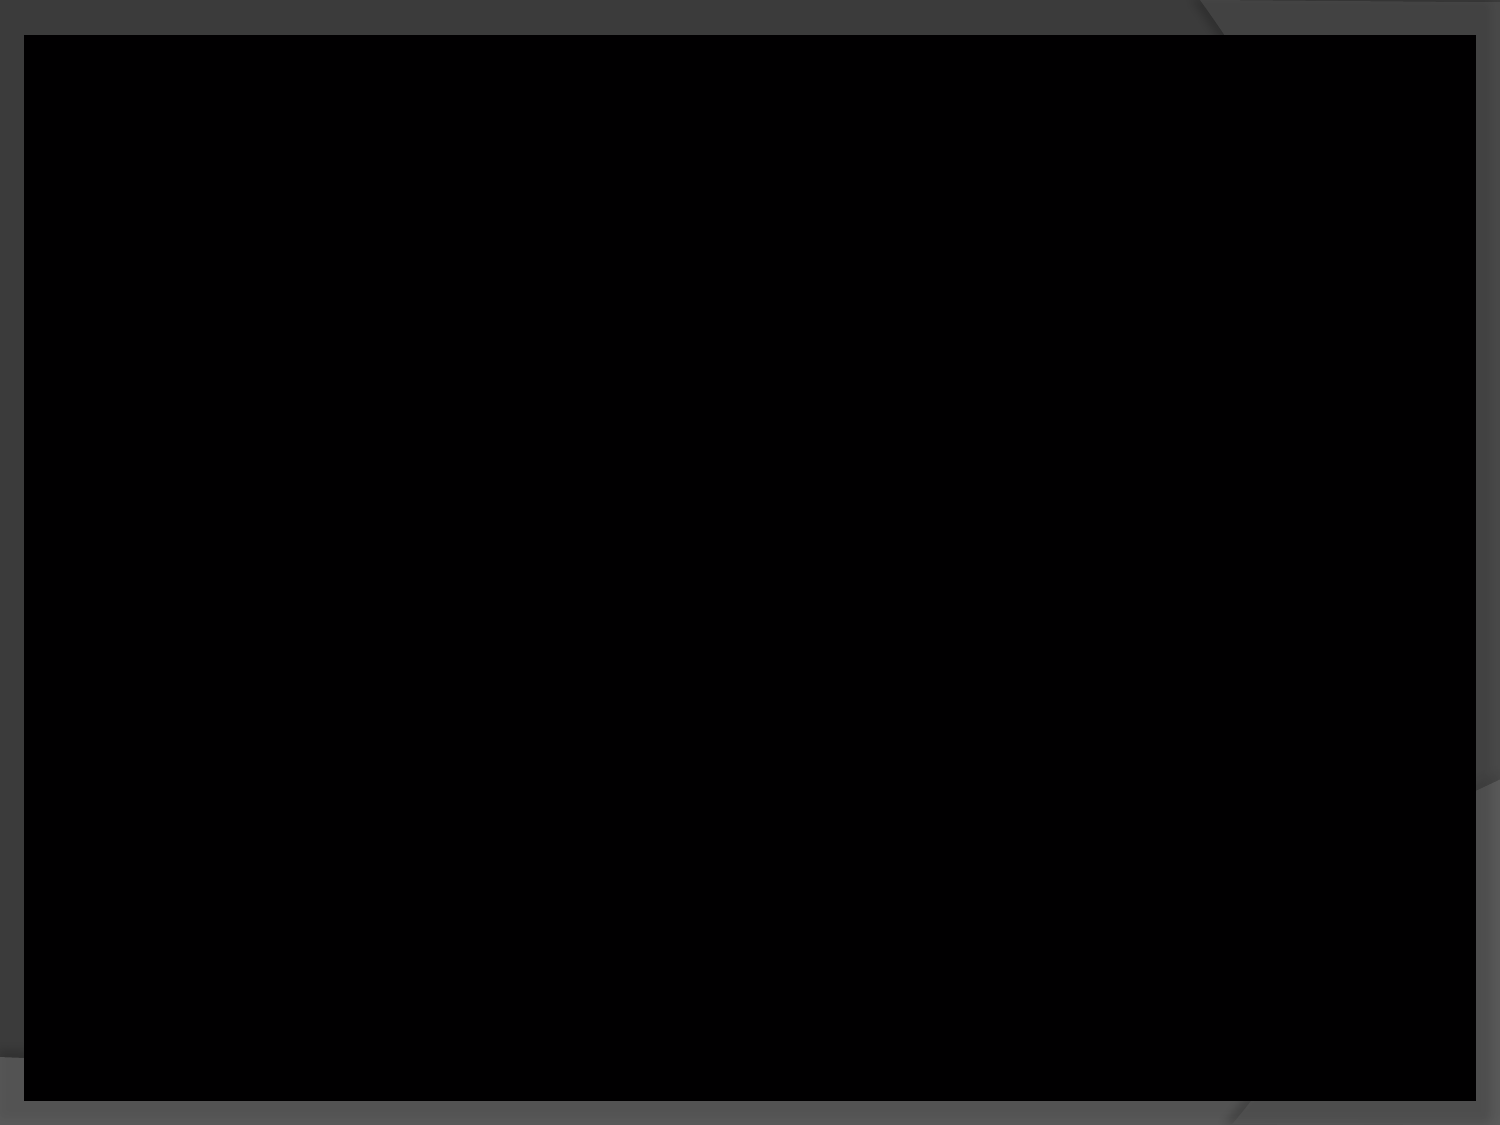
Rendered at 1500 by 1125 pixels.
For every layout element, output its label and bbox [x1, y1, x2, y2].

list [23, 34, 1477, 1102]
